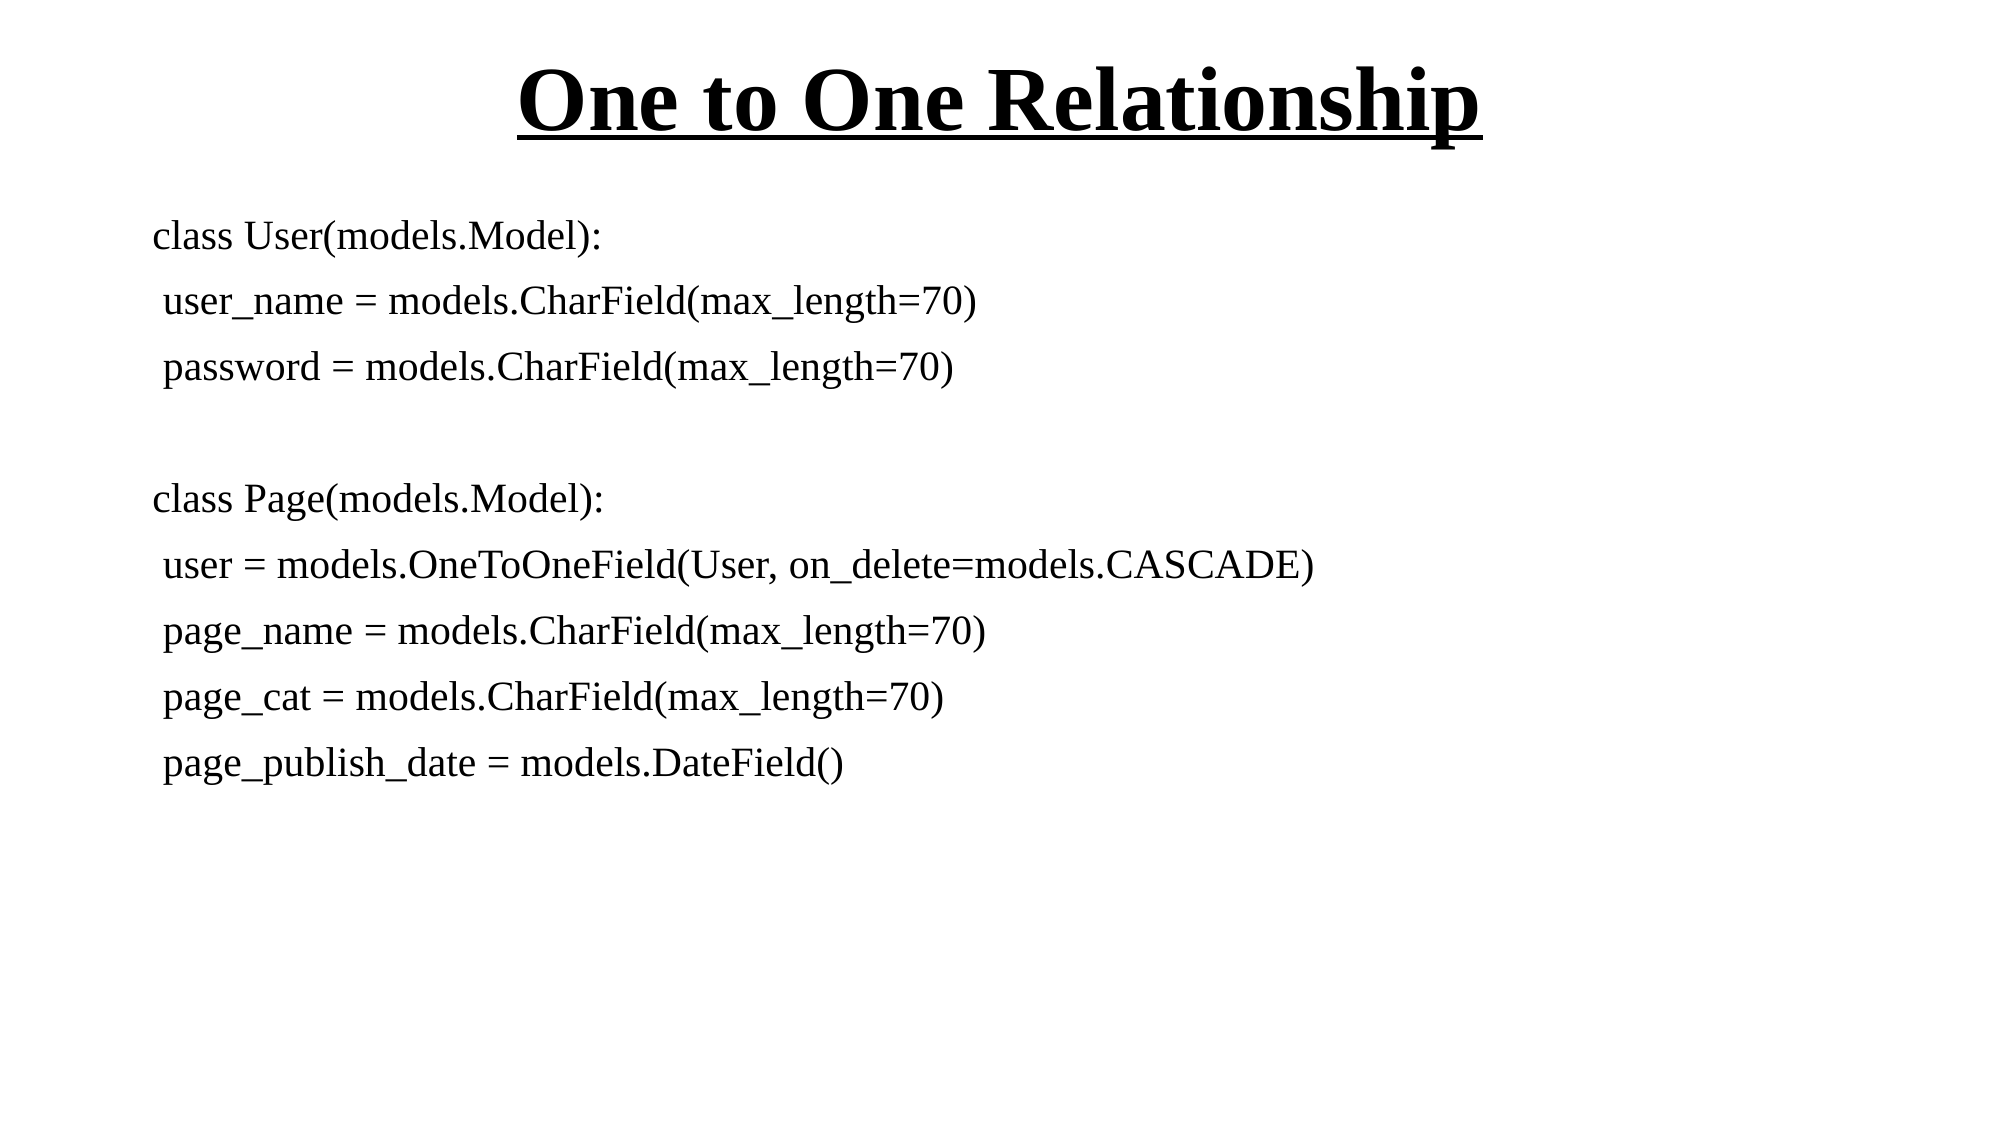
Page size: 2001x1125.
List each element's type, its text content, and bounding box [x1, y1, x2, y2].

title One to One Relationship [137, 17, 1863, 184]
list class User(models.Model): user_name = models.CharField(max_length=70) password = models.CharField(max_length=70) class Page(models.Model): user = models.OneToOneField(User, on_delete=models.CASCADE) page_name = models.CharField(max_length=70) page_cat = models.CharField(max_length=70) page_publish_date = models.DateField() [137, 205, 1863, 1073]
